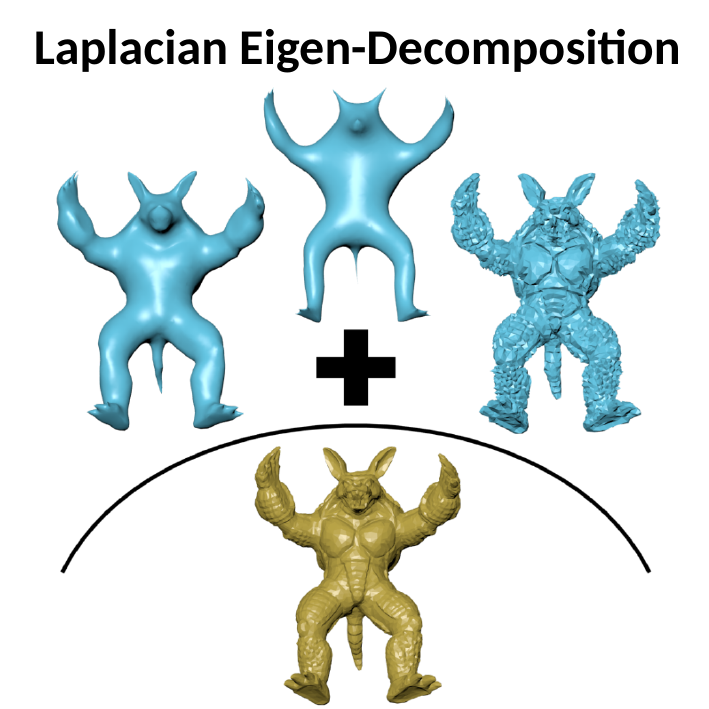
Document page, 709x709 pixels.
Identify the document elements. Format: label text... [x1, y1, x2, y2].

picture [35, 70, 676, 709]
text_box Laplacian Eigen-Decomposition [18, 6, 696, 82]
